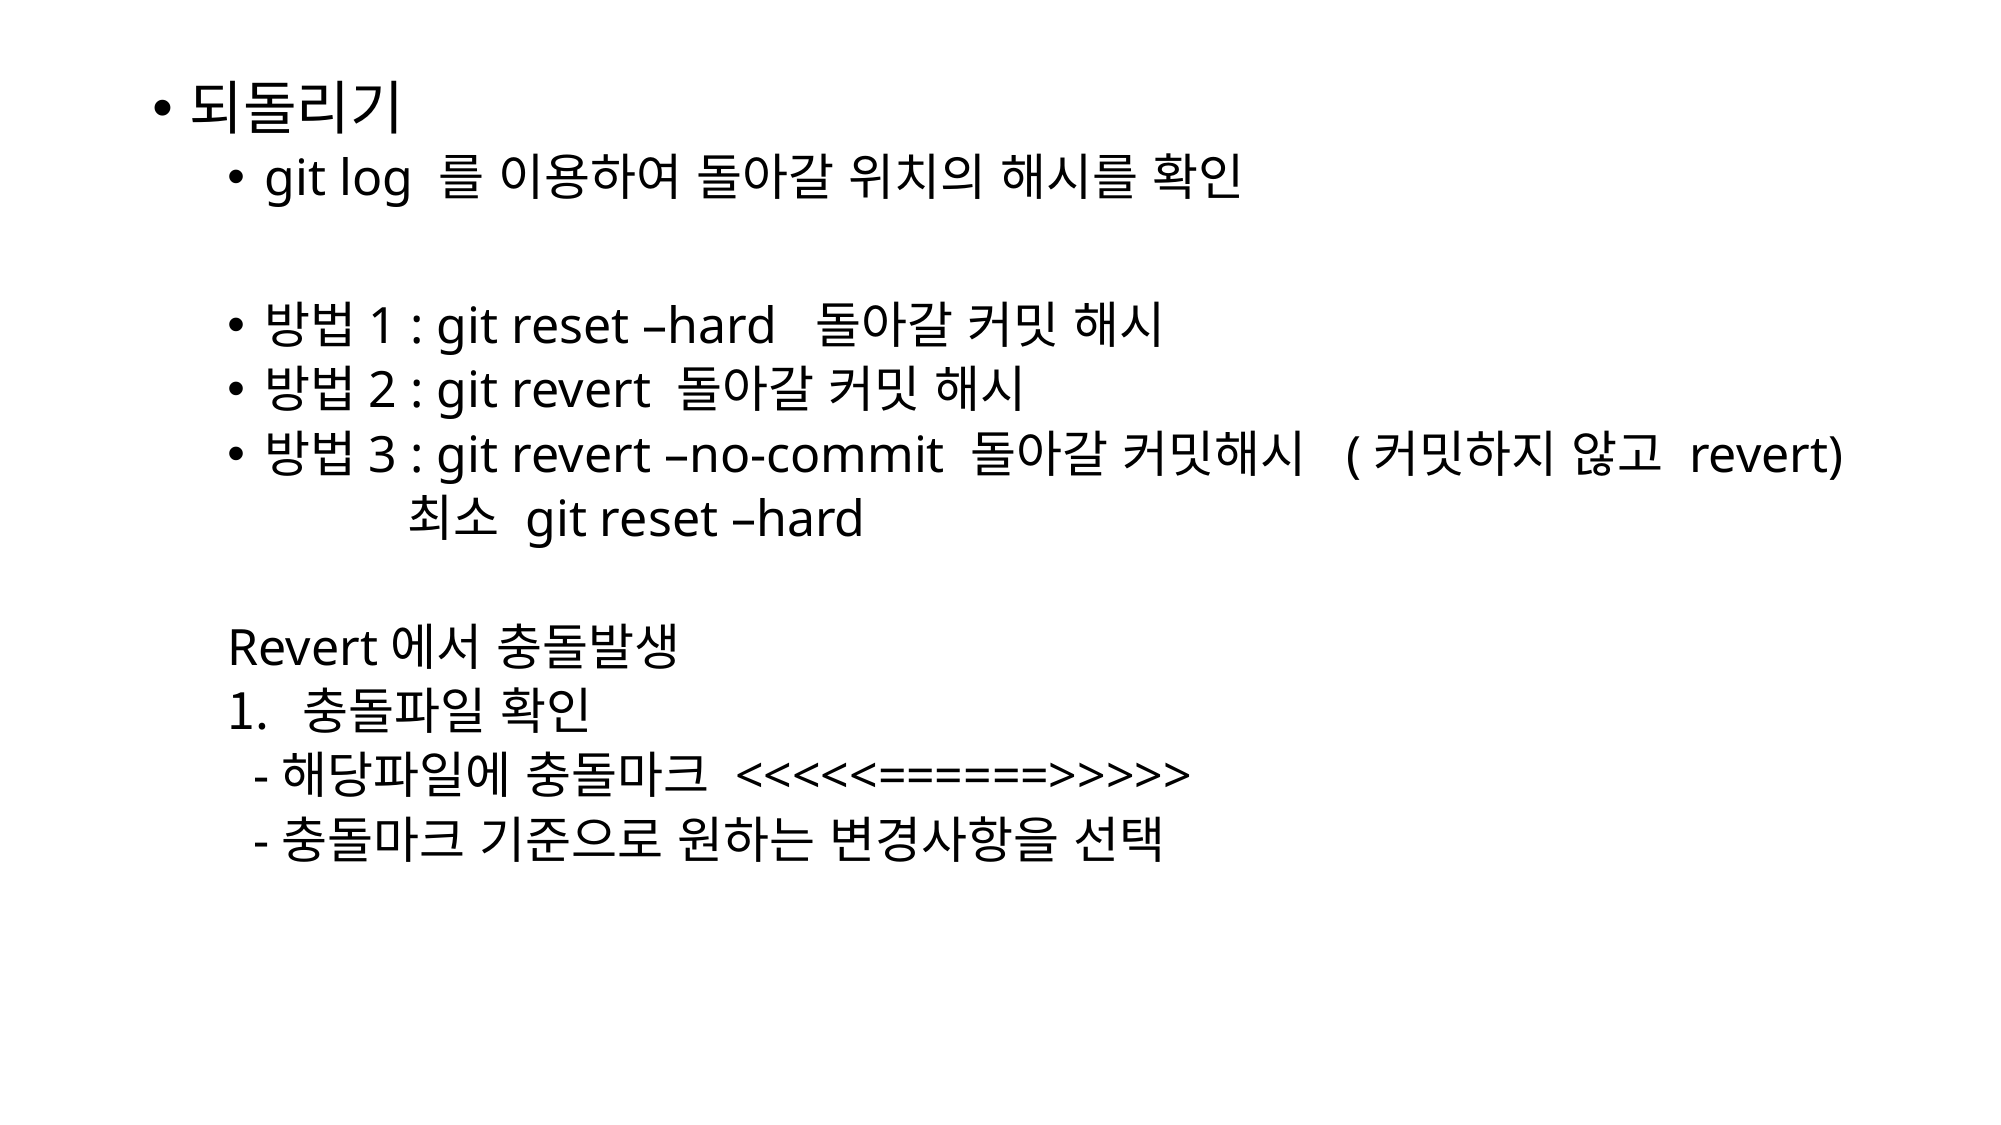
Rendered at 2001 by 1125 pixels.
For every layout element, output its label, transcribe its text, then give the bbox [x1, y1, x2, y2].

list 되돌리기 git log 를 이용하여 돌아갈 위치의 해시를 확인 방법1 : git reset –hard 돌아갈 커밋 해시 방법2 : git revert 돌아갈 커밋 해시 방법3 : git revert –no-commit 돌아갈 커밋해시 (커밋하지 않고 revert) 최소 git reset –hard Revert에서 충돌발생 충돌파일 확인 -해당파일에 충돌마크 <<<<<======>>>>> -충돌마크 기준으로 원하는 변경사항을 선택 [137, 71, 1863, 1014]
